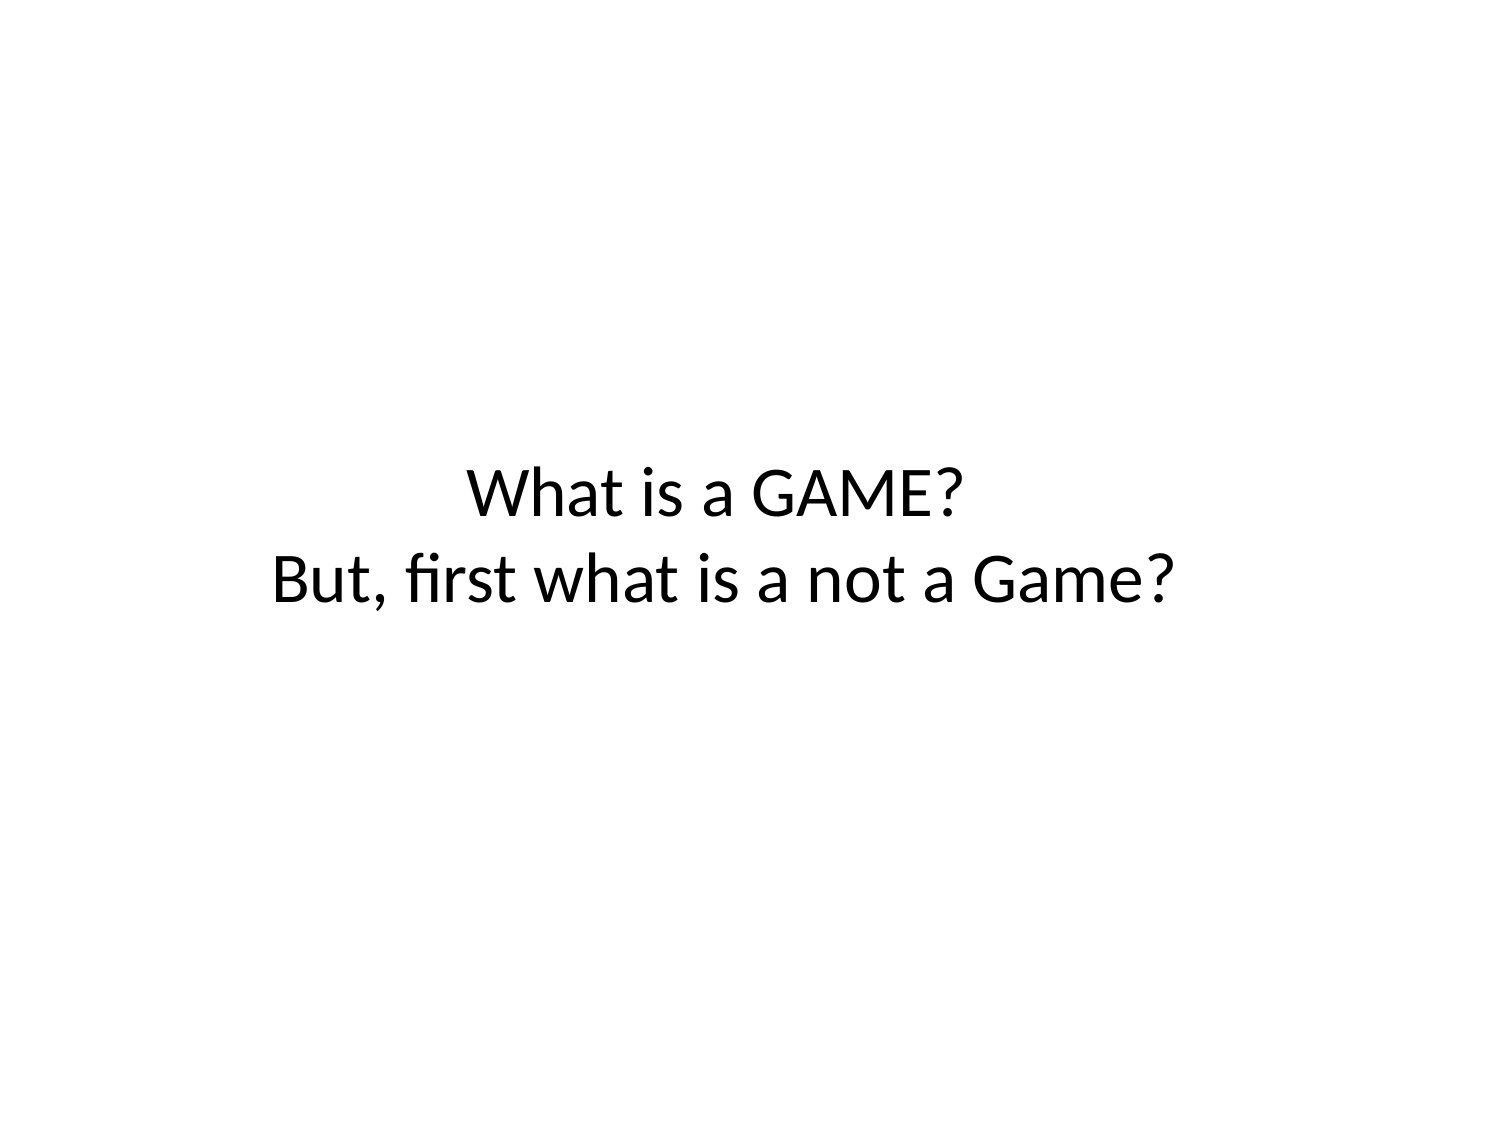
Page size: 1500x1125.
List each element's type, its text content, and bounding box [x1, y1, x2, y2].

title What is a GAME? But, first what is a not a Game? [50, 437, 1400, 625]
